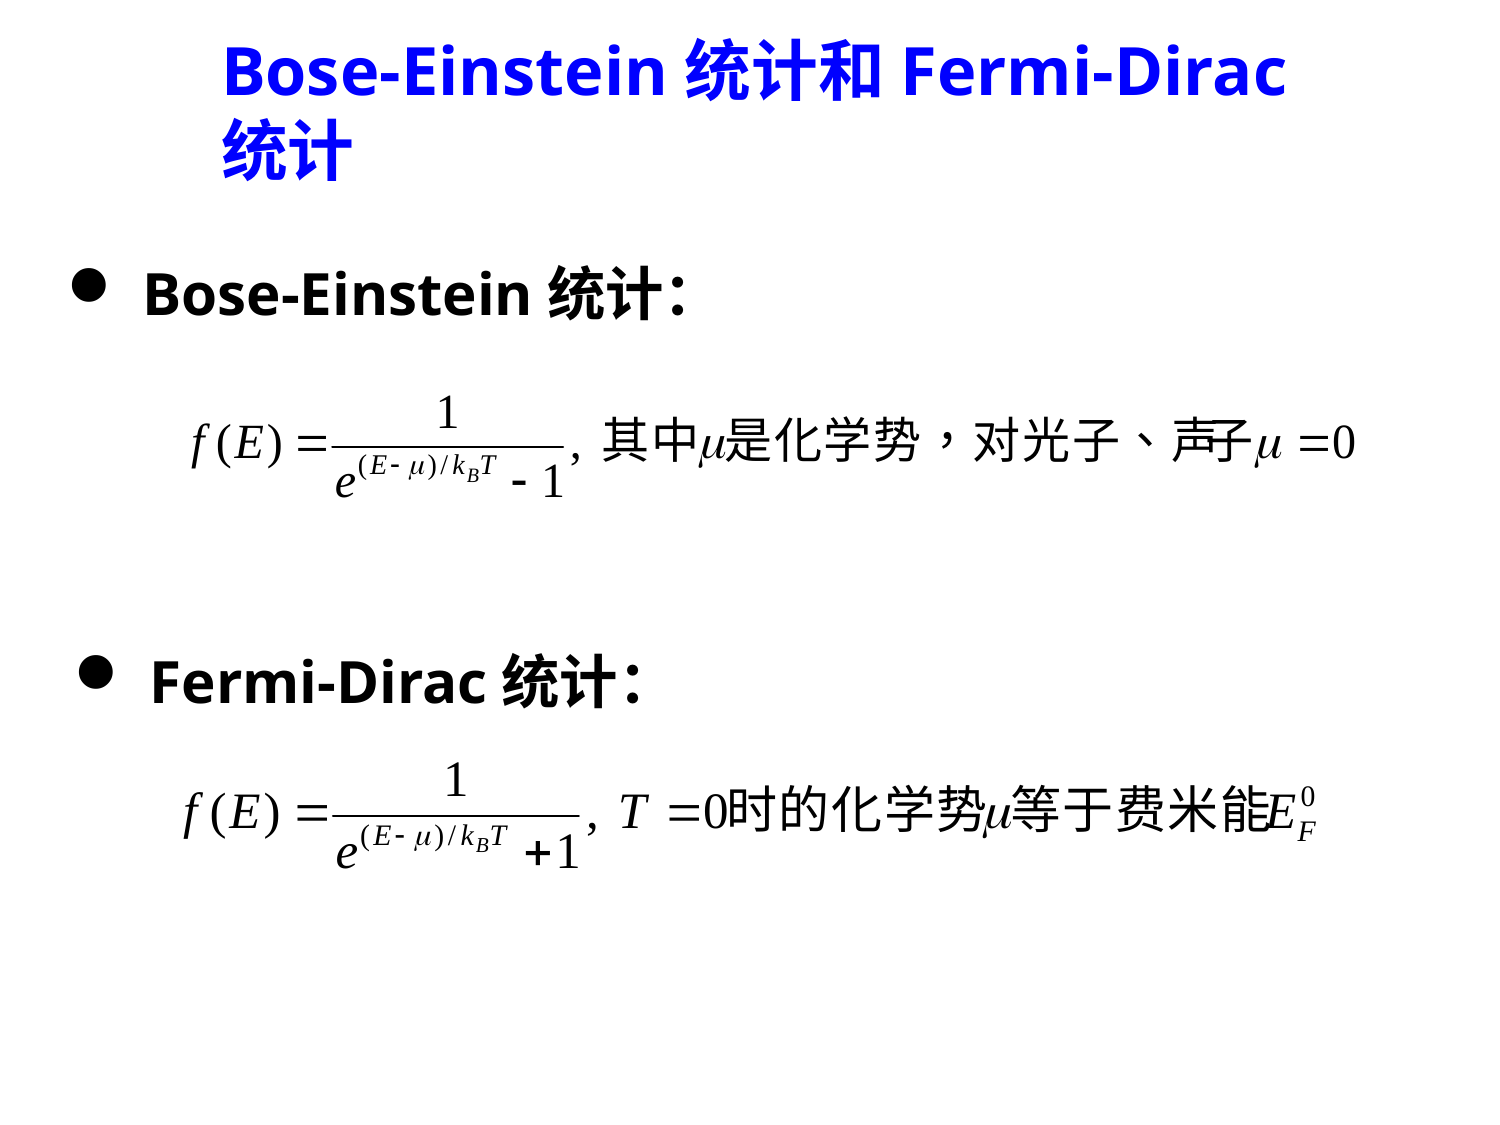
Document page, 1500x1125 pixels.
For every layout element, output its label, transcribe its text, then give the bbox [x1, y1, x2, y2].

text_box Fermi-Dirac统计： [60, 637, 692, 723]
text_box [174, 381, 1365, 509]
text_box Bose-Einstein统计和Fermi-Dirac统计 [206, 21, 1385, 197]
text_box Bose-Einstein统计： [52, 249, 737, 335]
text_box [165, 747, 1327, 881]
